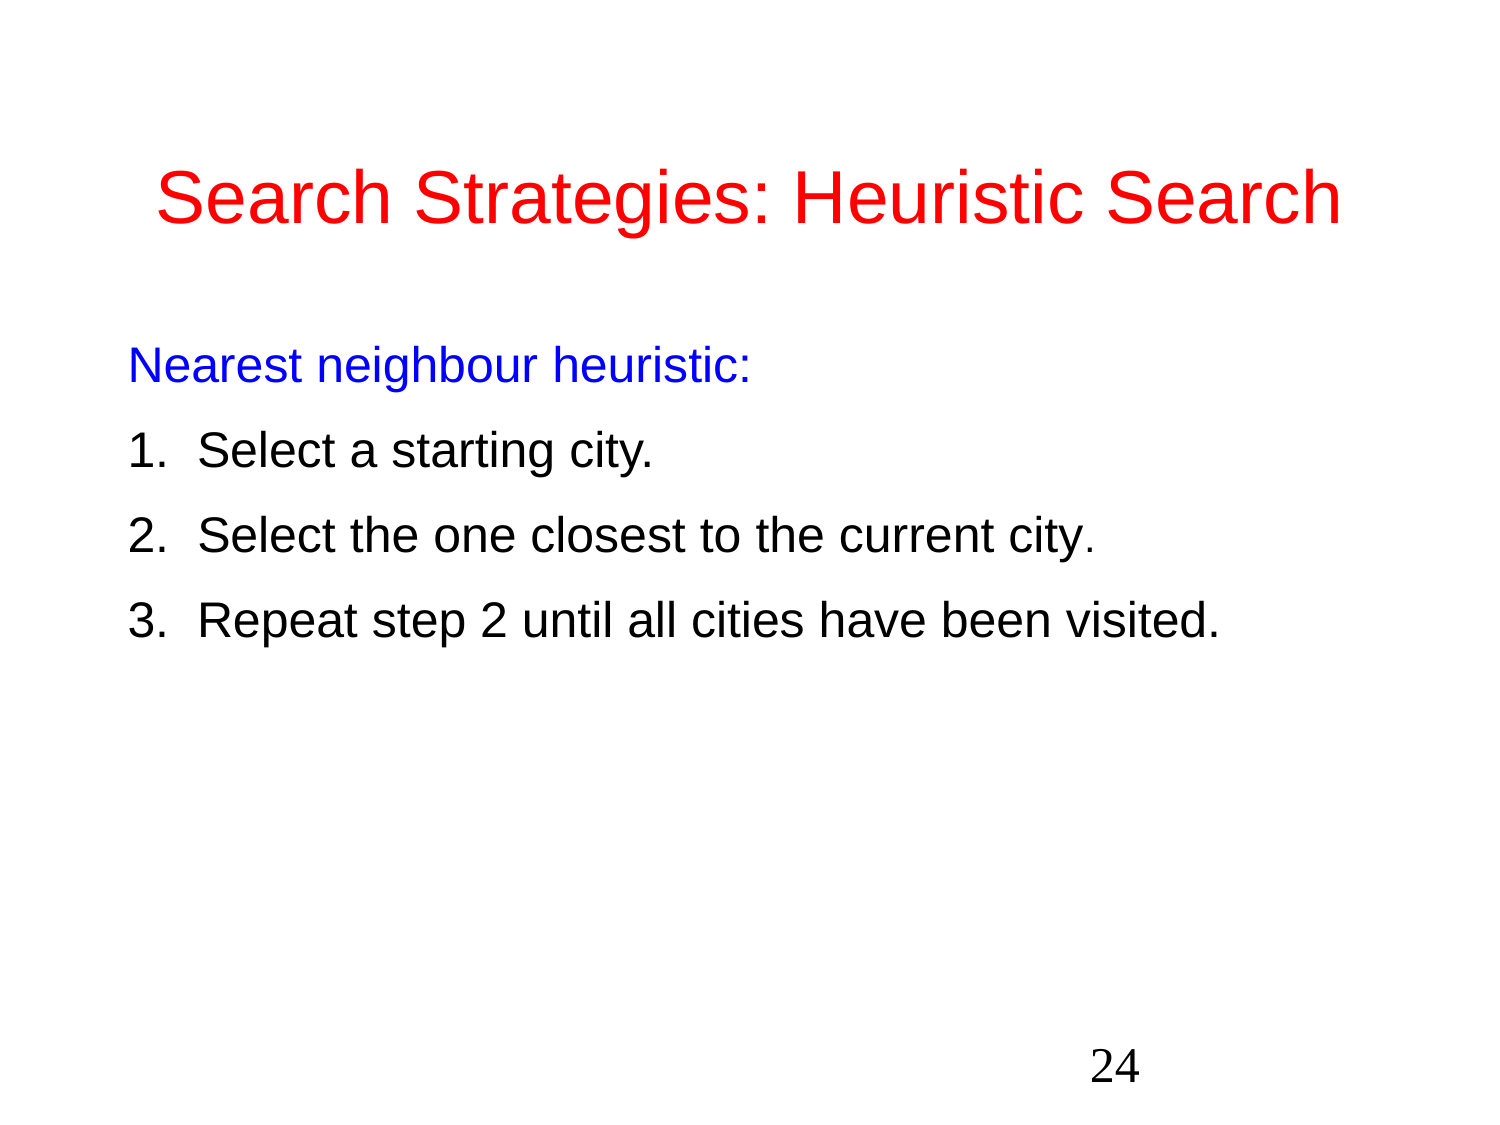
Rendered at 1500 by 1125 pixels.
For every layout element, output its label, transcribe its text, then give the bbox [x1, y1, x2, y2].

title Search Strategies: Heuristic Search [50, 99, 1450, 288]
slide_number ‹#› [1074, 1025, 1388, 1100]
list Nearest neighbour heuristic: 1. Select a starting city. 2. Select the one closest to the current city. 3. Repeat step 2 until all cities have been visited. [112, 324, 1388, 1000]
